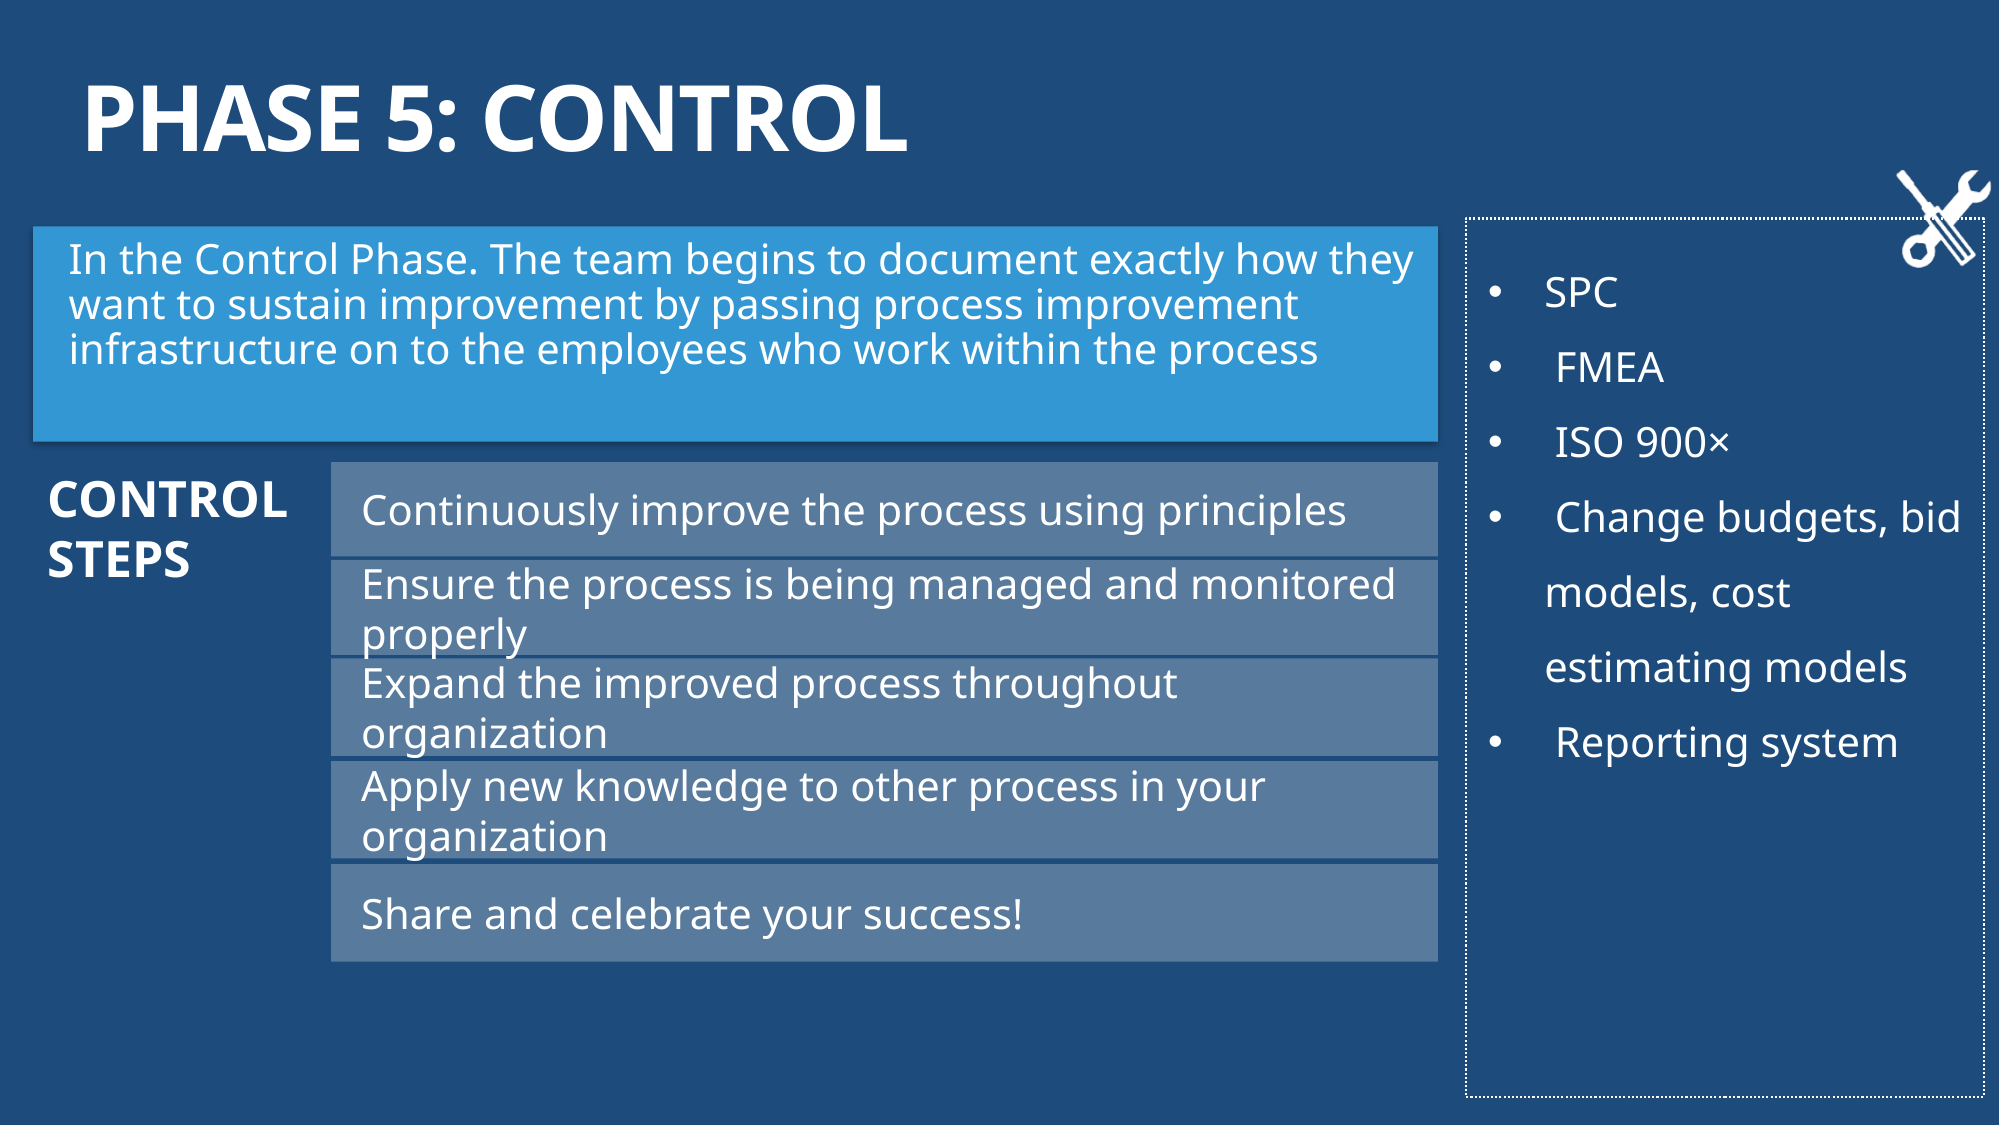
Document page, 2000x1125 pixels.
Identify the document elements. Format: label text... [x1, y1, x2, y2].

picture [1887, 162, 2000, 275]
text_box Continuously improve the process using principles [330, 460, 1440, 558]
text_box Expand the improved process throughout organization [329, 656, 1440, 758]
text_box SPC FMEA ISO 900× Change budgets, bid models, cost estimating models Reporting system [1465, 218, 1985, 1097]
text_box CONTROLSTEPS [33, 460, 330, 596]
text_box Share and celebrate your success! [329, 862, 1440, 964]
text_box Ensure the process is being managed and monitored properly [329, 558, 1440, 656]
text_box PHASE 5: CONTROL [65, 65, 1341, 197]
text_box Apply new knowledge to other process in your organization [329, 759, 1440, 860]
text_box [32, 226, 1439, 442]
